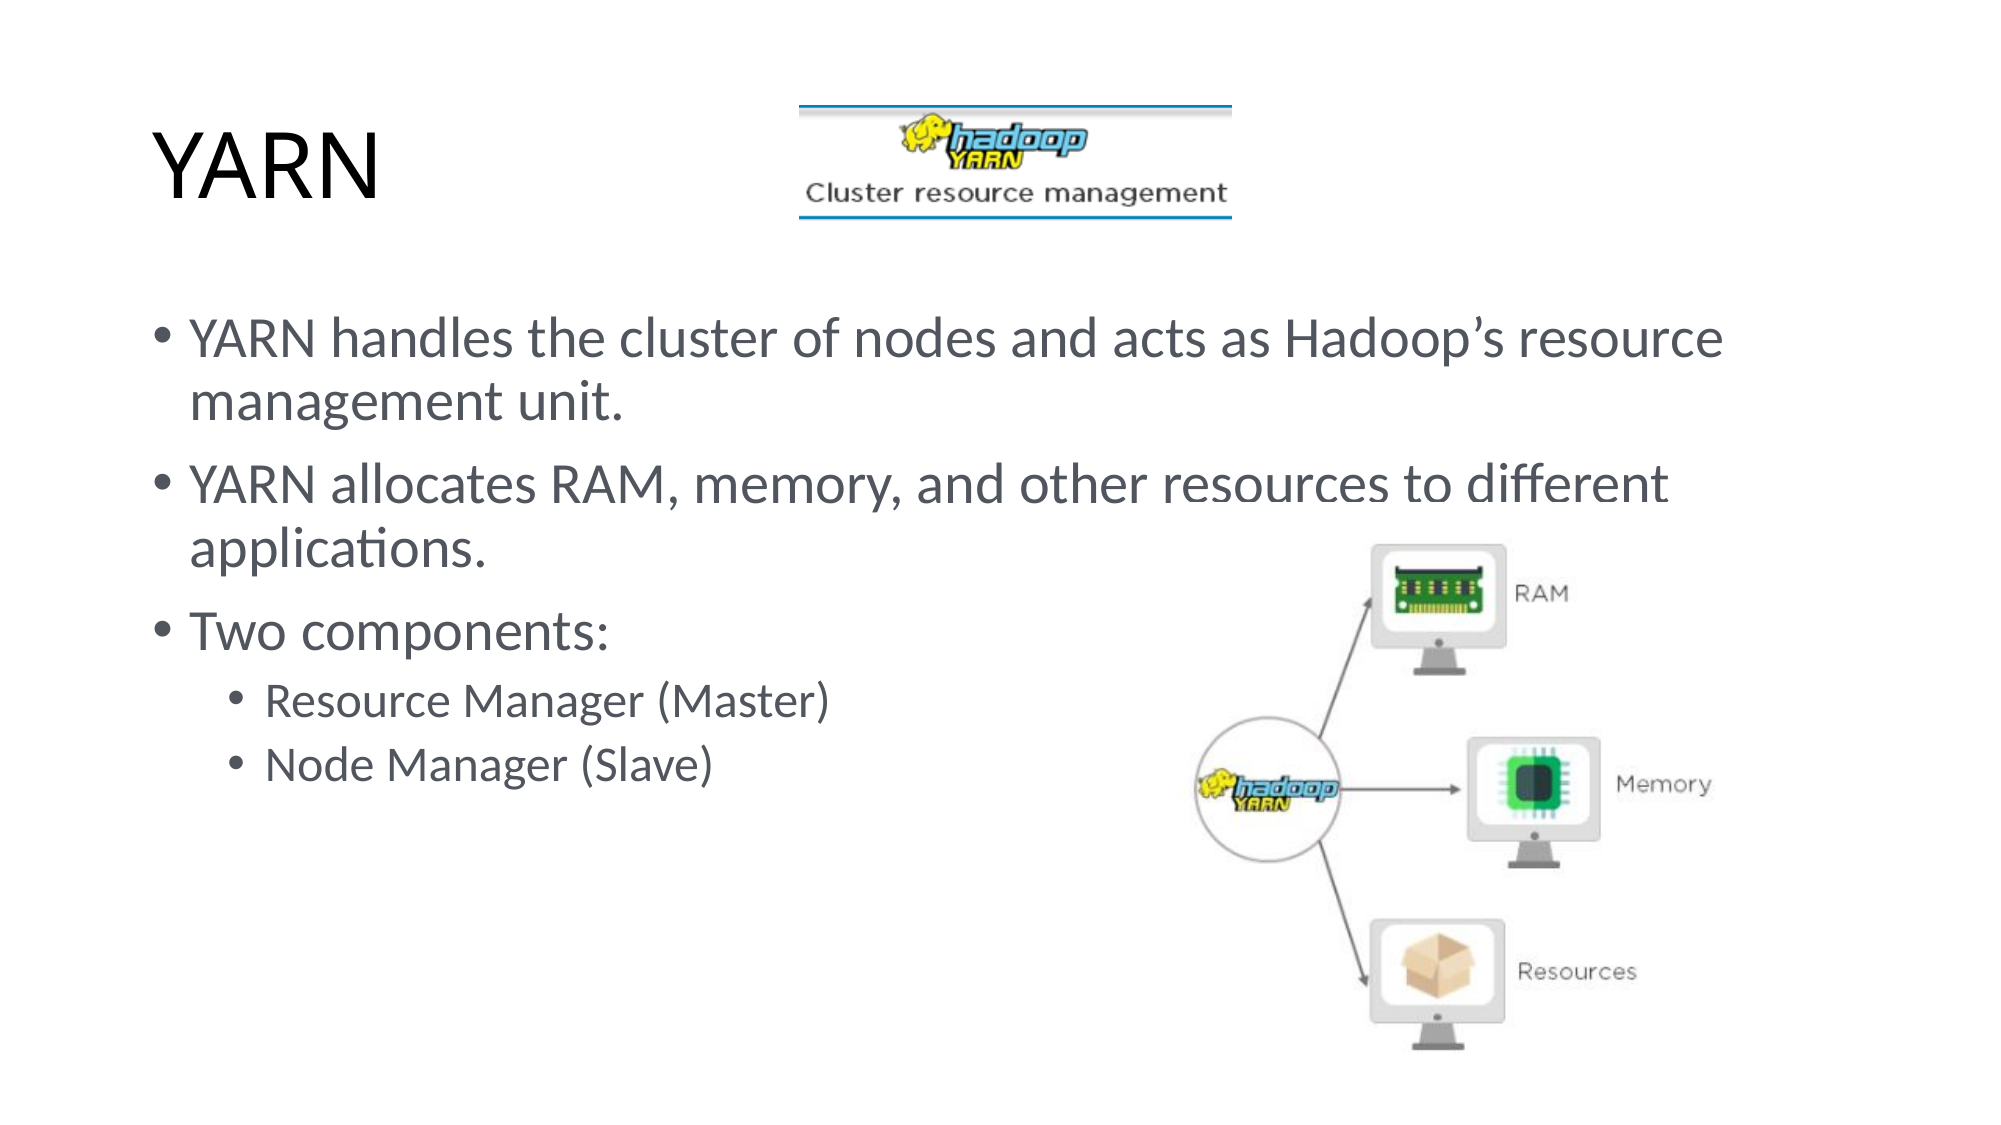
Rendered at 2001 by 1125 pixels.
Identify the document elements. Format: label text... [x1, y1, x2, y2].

picture [798, 108, 1232, 216]
list YARN handles the cluster of nodes and acts as Hadoop’s resource management unit. YARN allocates RAM, memory, and other resources to different applications. Two components: Resource Manager (Master) Node Manager (Slave) [137, 299, 1863, 1014]
title YARN [137, 59, 1863, 278]
picture [1177, 502, 1723, 1066]
